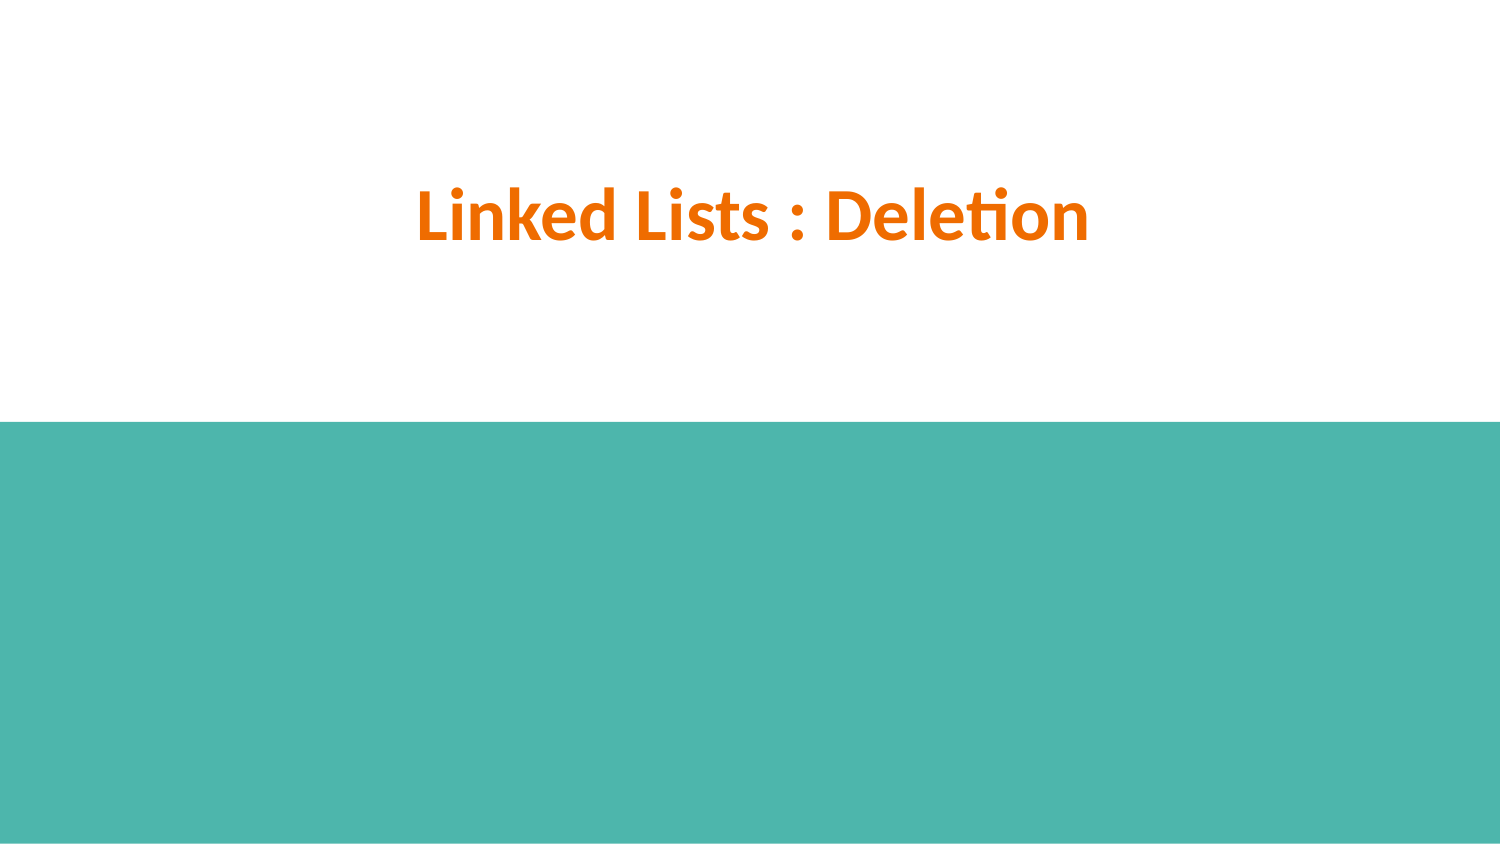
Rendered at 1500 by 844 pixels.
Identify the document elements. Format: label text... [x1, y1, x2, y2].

title Linked Lists : Deletion [51, 133, 1458, 289]
